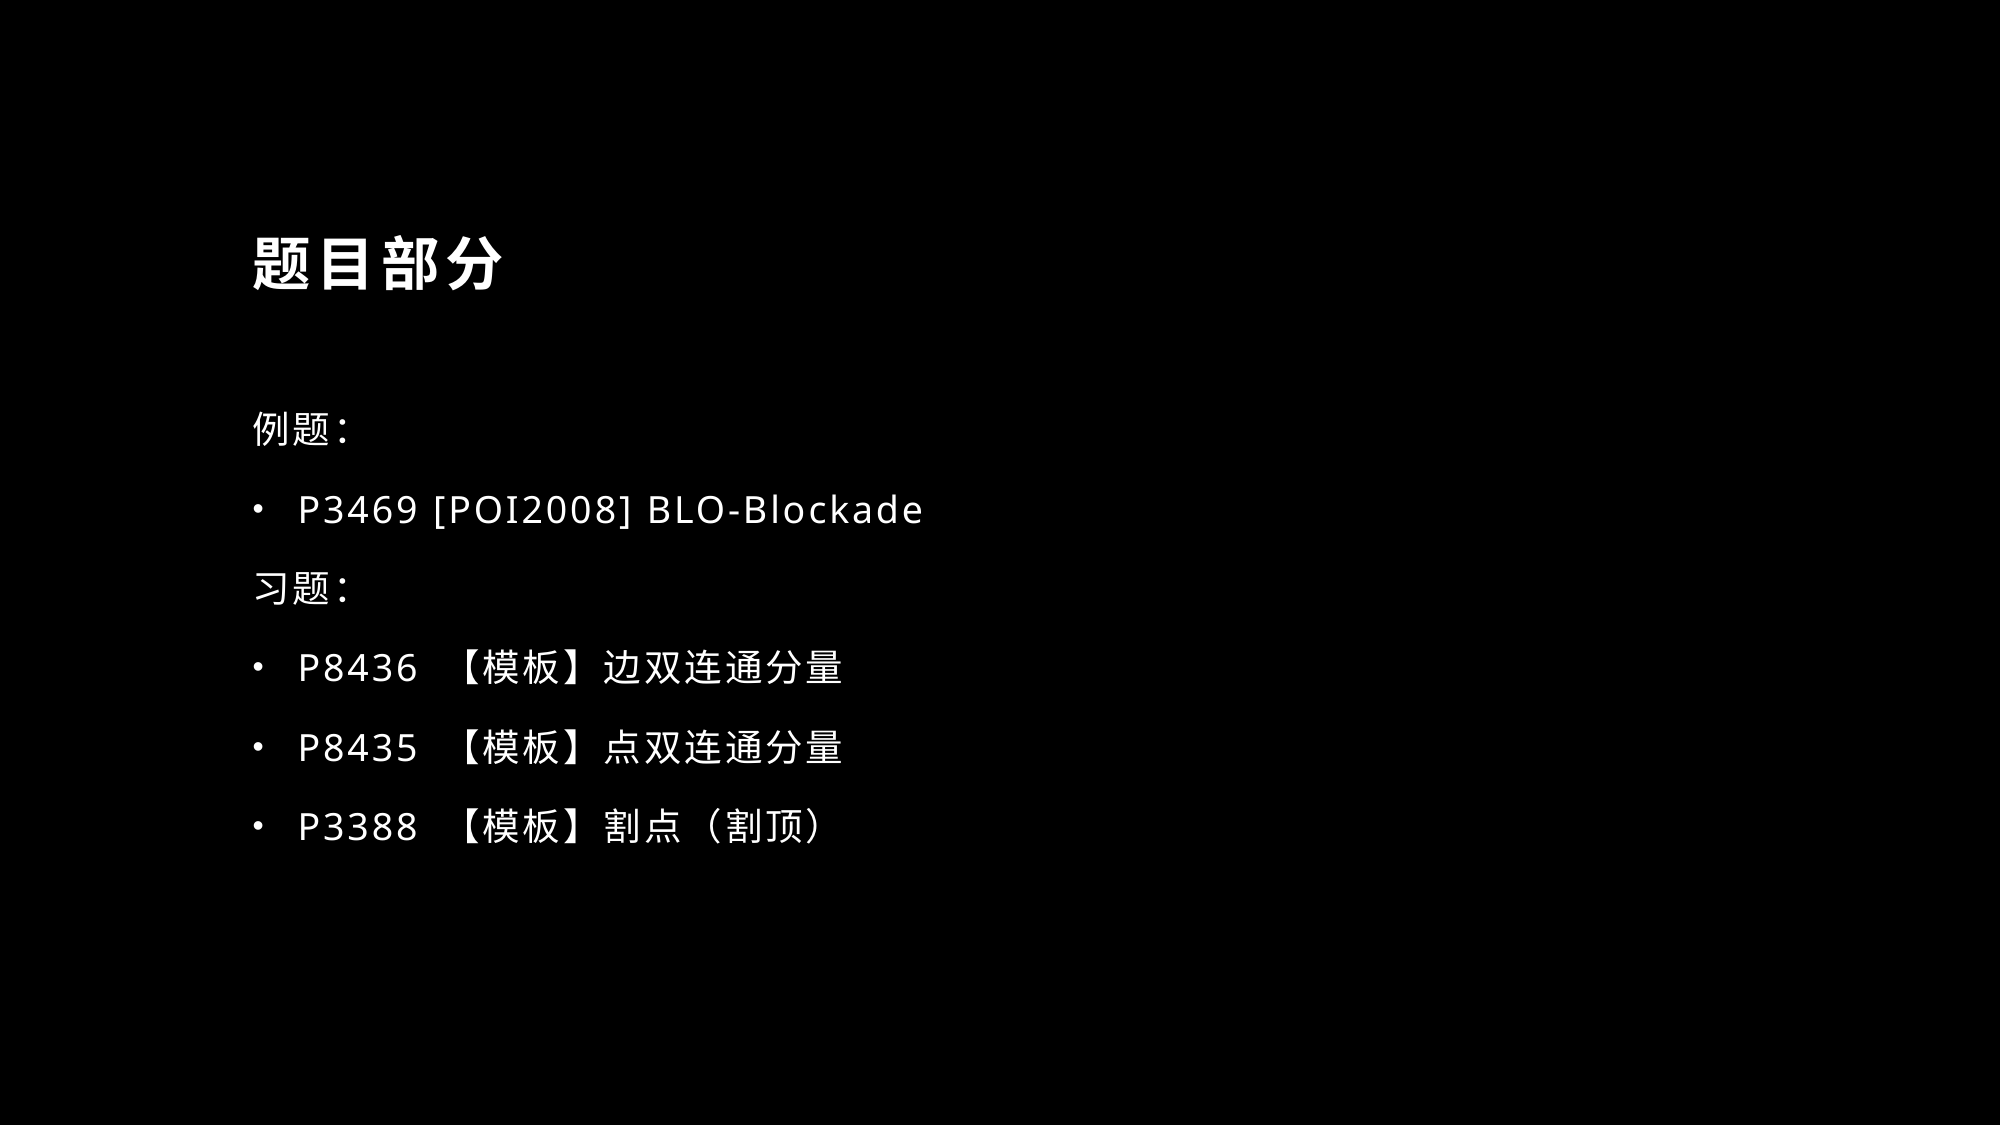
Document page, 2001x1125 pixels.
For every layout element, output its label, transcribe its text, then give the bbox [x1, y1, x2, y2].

list 例题： P3469 [POI2008] BLO-Blockade 习题： P8436 【模板】边双连通分量 P8435 【模板】点双连通分量 P3388 【模板】割点（割顶） [234, 375, 1750, 1000]
title 题目部分 [234, 171, 1750, 313]
